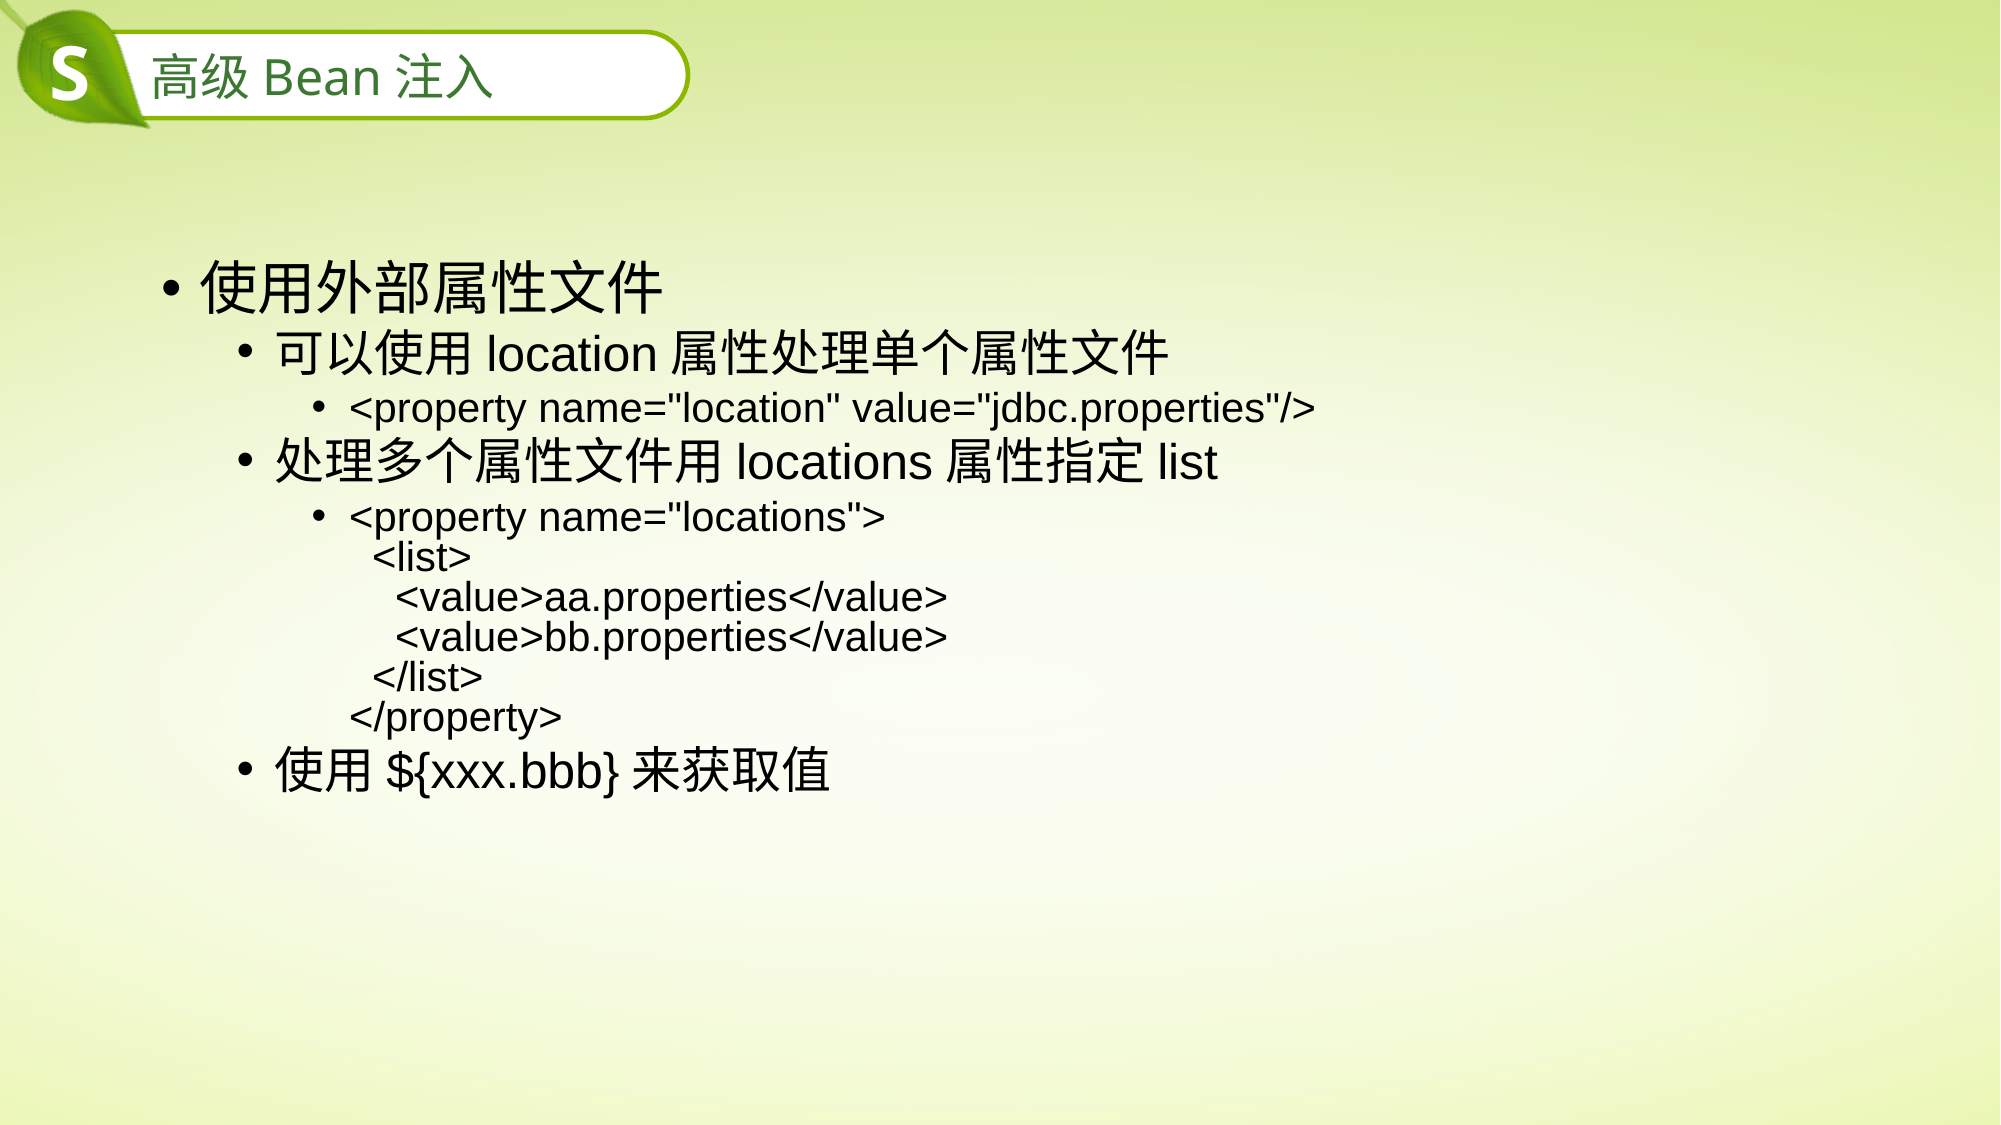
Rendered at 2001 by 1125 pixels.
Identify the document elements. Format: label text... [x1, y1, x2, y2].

list 使用外部属性文件 可以使用location属性处理单个属性文件 <property name="location" value="jdbc.properties"/> 处理多个属性文件用locations属性指定list <property name="locations"> <list> <value>aa.properties</value> <value>bb.properties</value> </list> </property> 使用${xxx.bbb}来获取值 [146, 251, 1872, 966]
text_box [0, 9, 689, 125]
picture [0, 0, 2001, 1125]
